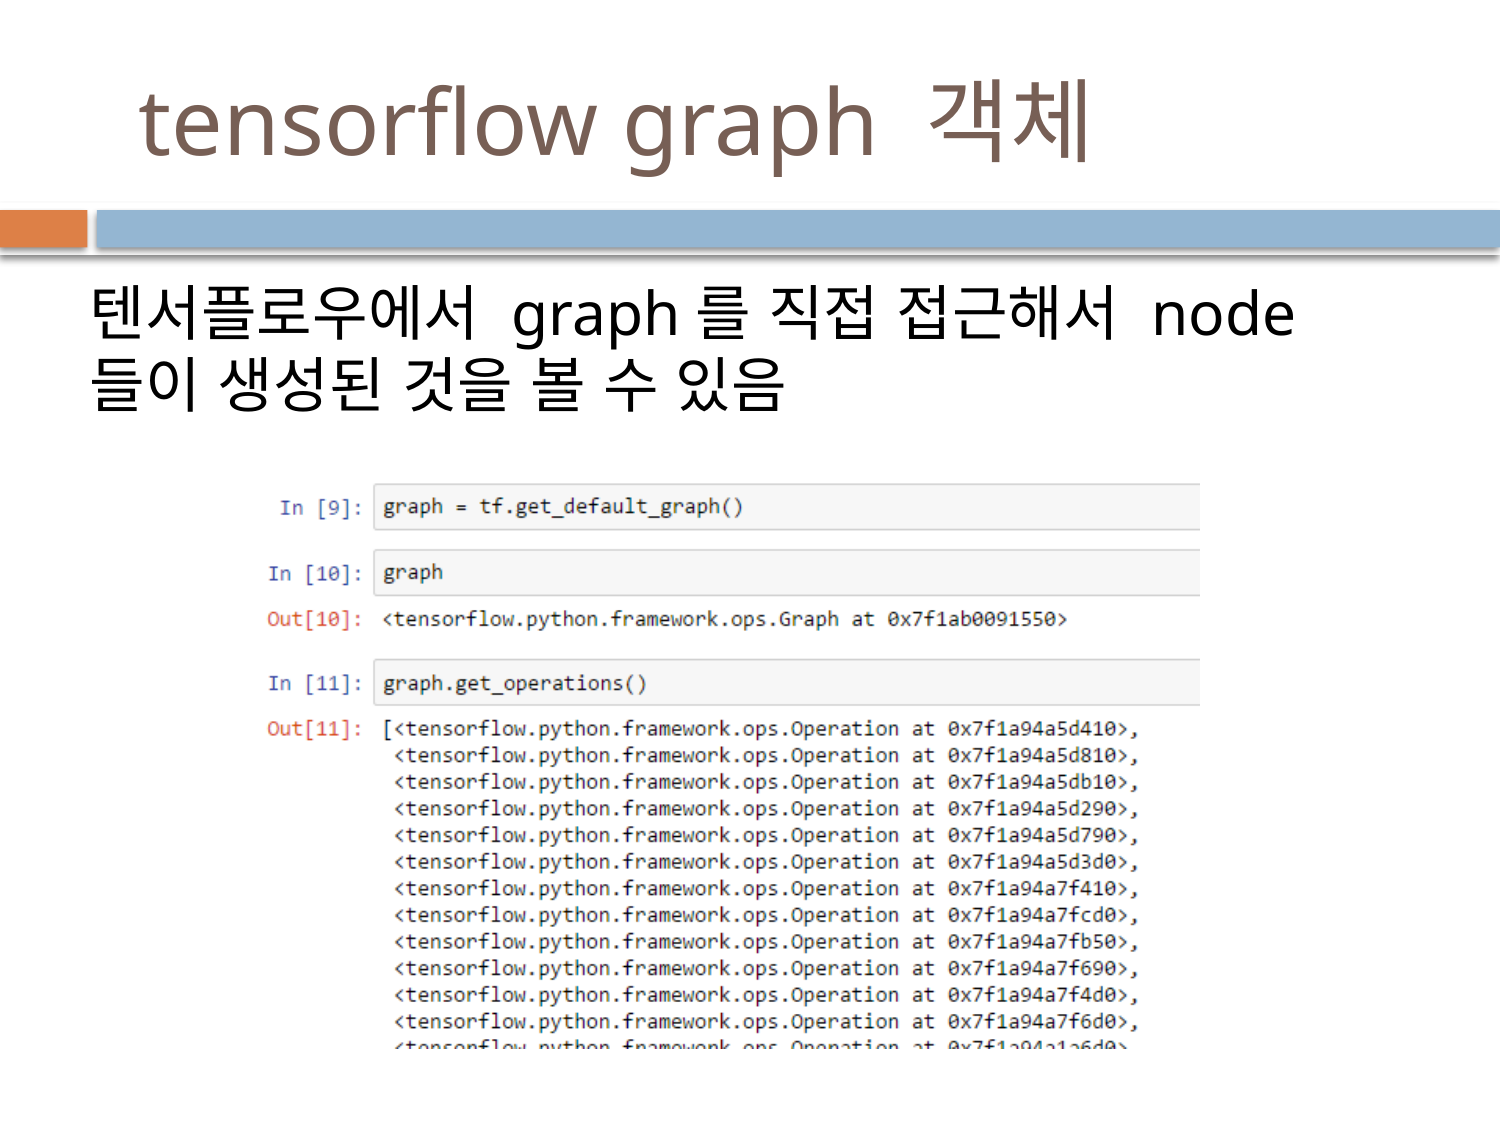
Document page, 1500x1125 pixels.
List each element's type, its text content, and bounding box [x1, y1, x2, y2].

list 텐서플로우에서 graph를 직접 접근해서 node들이 생성된 것을 볼 수 있음 [75, 267, 1425, 539]
title tensorflow graph 객체 [100, 37, 1438, 200]
picture [253, 479, 1200, 1049]
